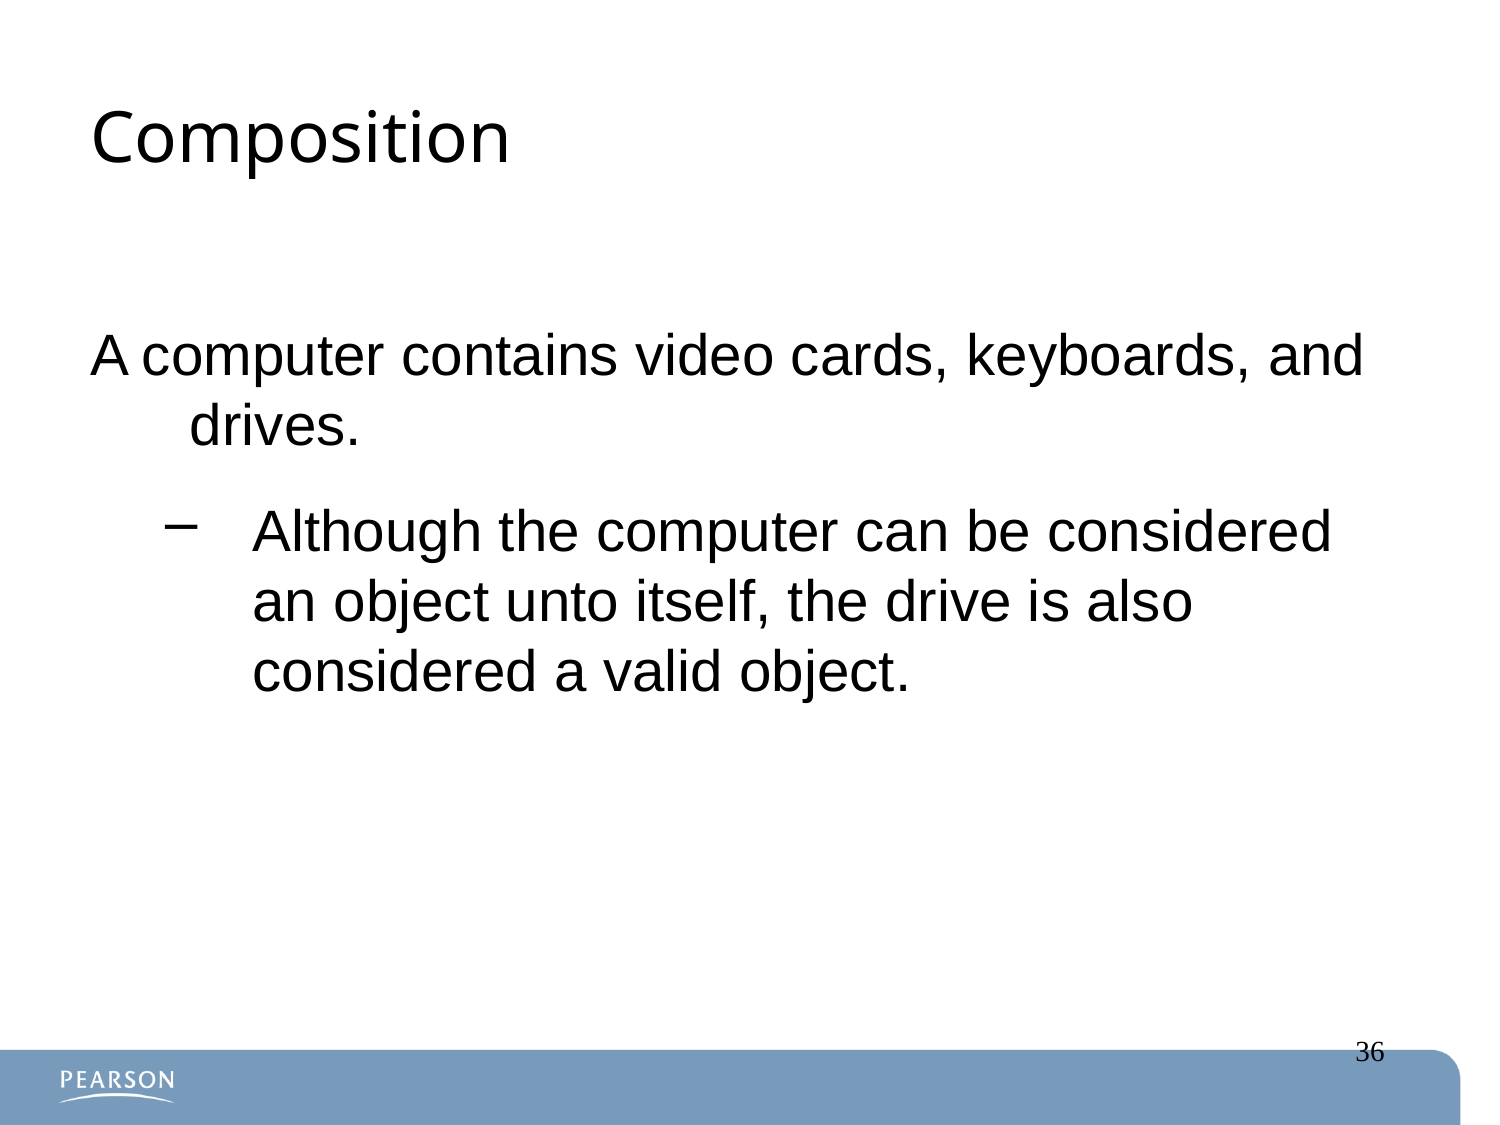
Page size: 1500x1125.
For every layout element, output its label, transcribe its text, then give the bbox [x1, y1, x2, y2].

slide_number 36 [1049, 1024, 1401, 1103]
picture [0, 1047, 1475, 1125]
list A computer contains video cards, keyboards, and drives. Although the computer can be considered an object unto itself, the drive is also considered a valid object. [74, 309, 1388, 994]
title Composition [74, 44, 1426, 233]
slide_number [74, 1024, 426, 1103]
footer [512, 1024, 988, 1103]
